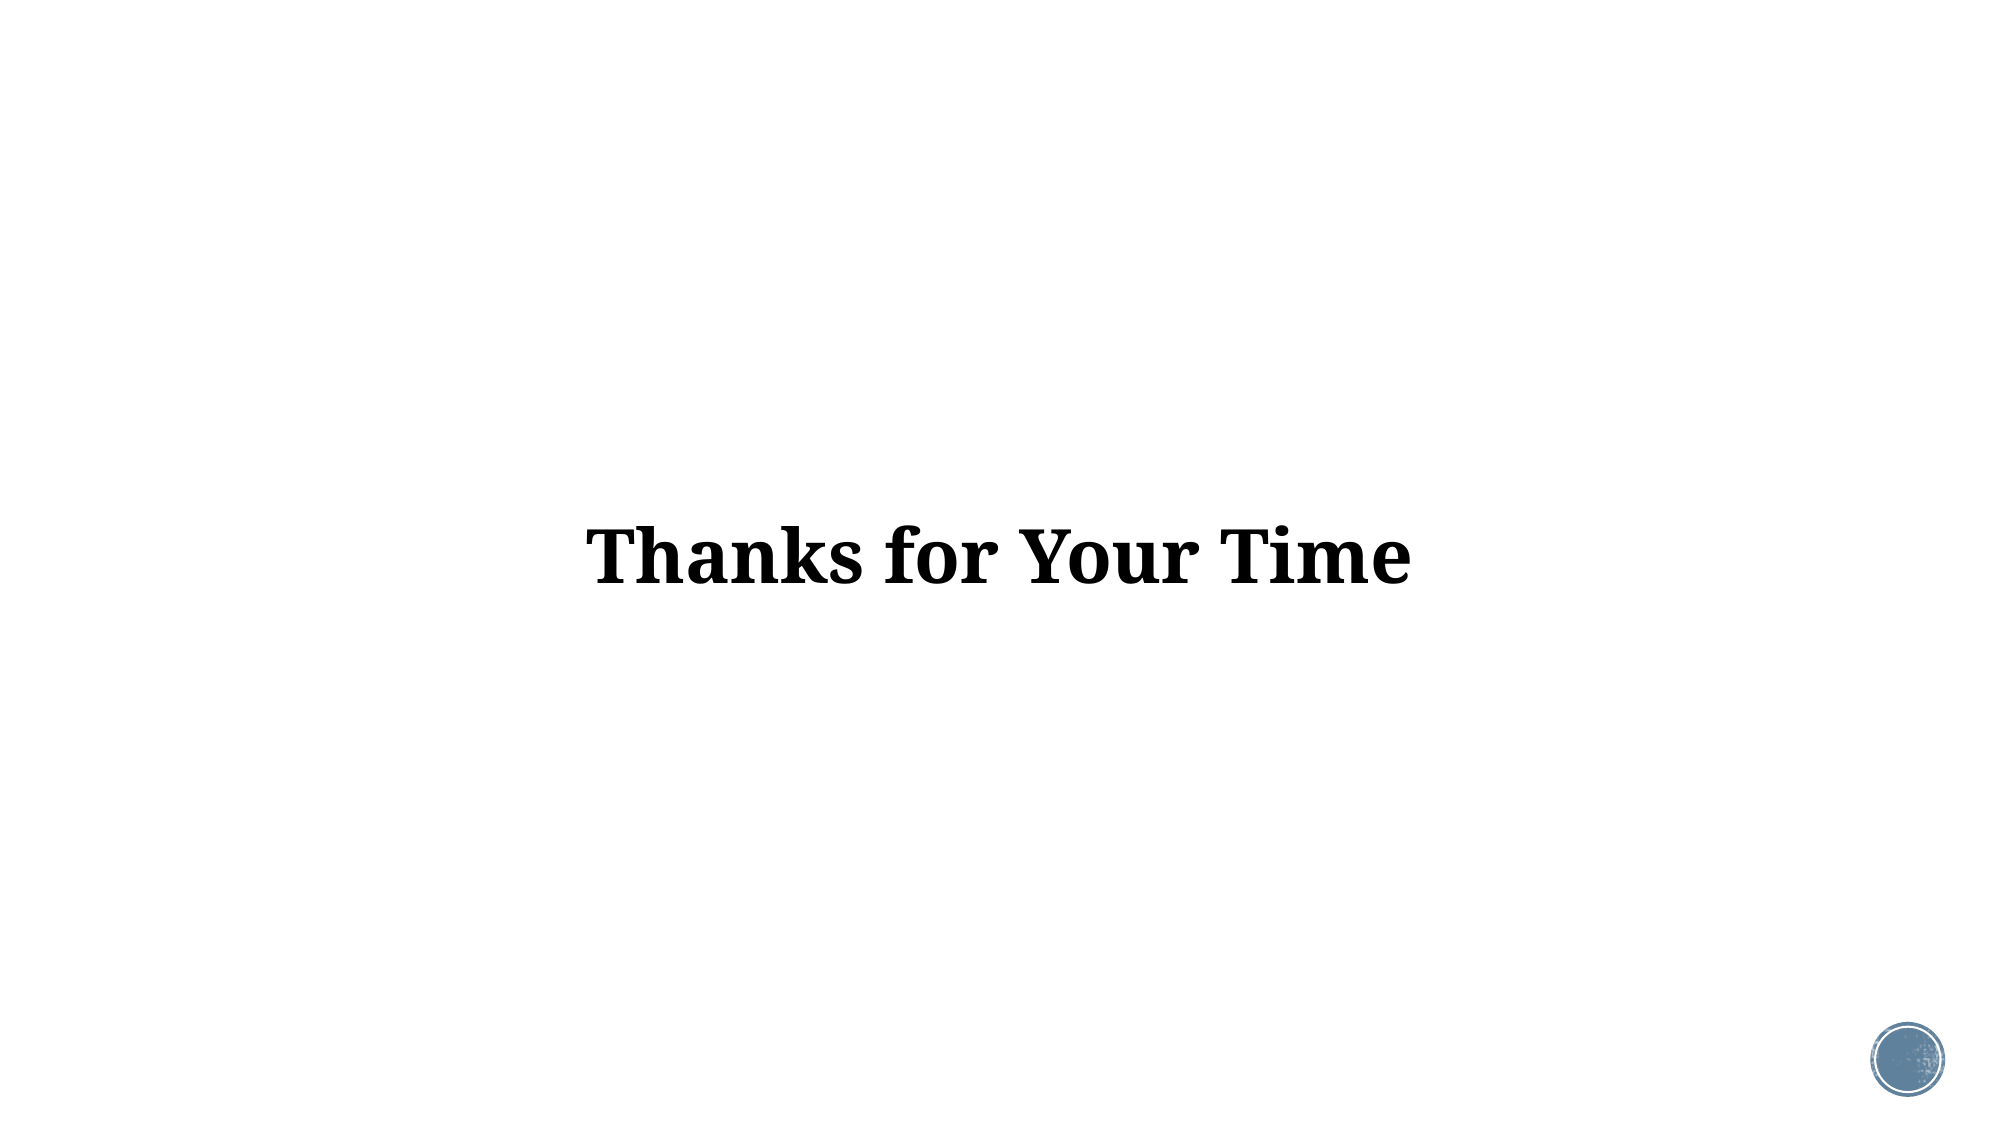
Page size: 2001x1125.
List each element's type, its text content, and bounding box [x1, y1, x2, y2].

title Thanks for Your Time [187, 277, 1813, 841]
